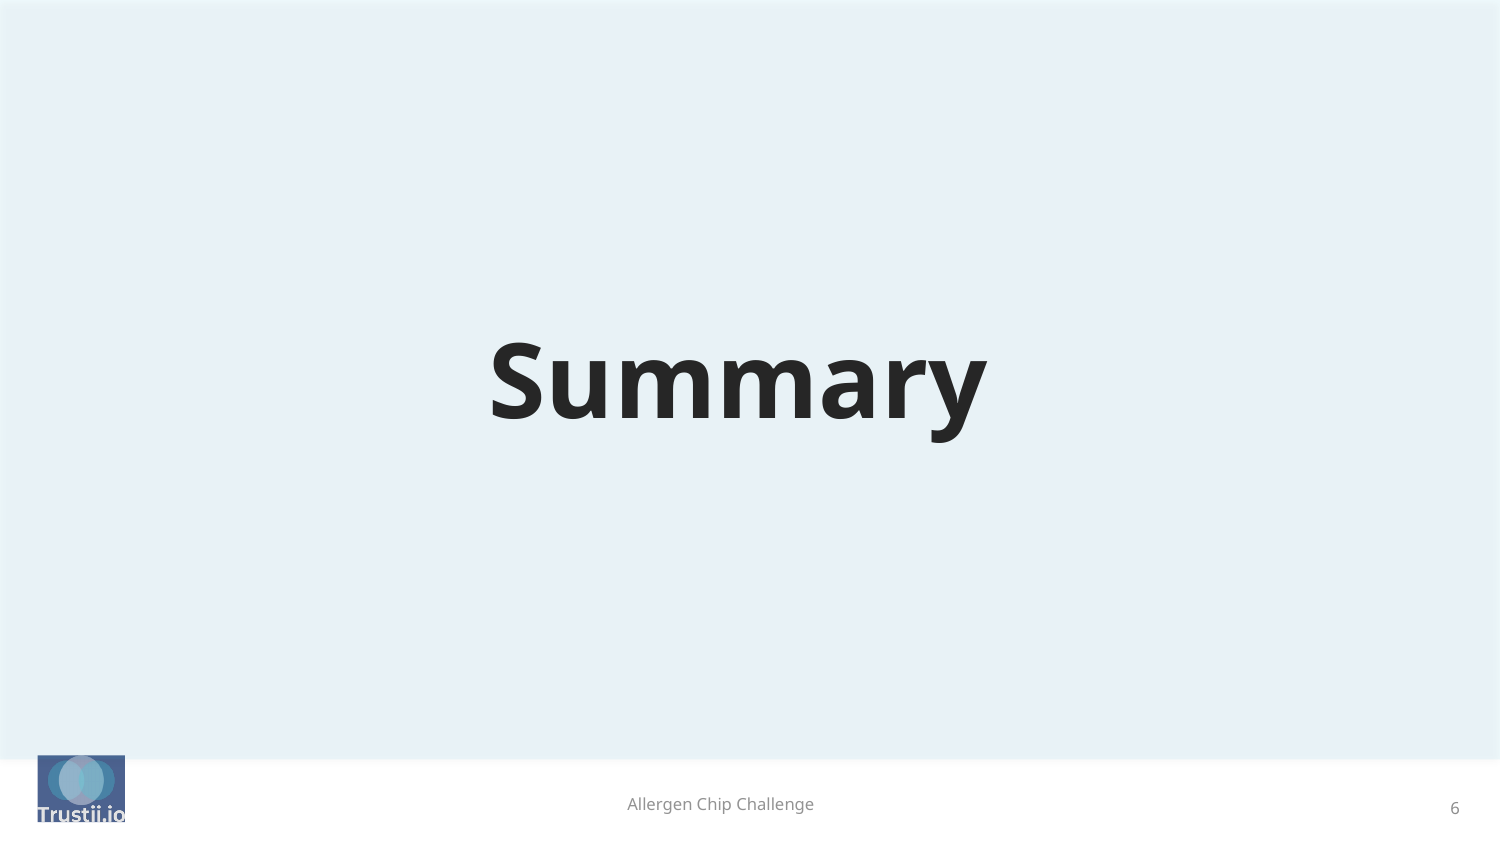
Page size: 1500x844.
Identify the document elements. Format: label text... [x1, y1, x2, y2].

text_box Summary [416, 306, 1061, 447]
text_box [0, 0, 1500, 761]
slide_number 6 [1137, 786, 1475, 832]
picture [37, 761, 125, 822]
